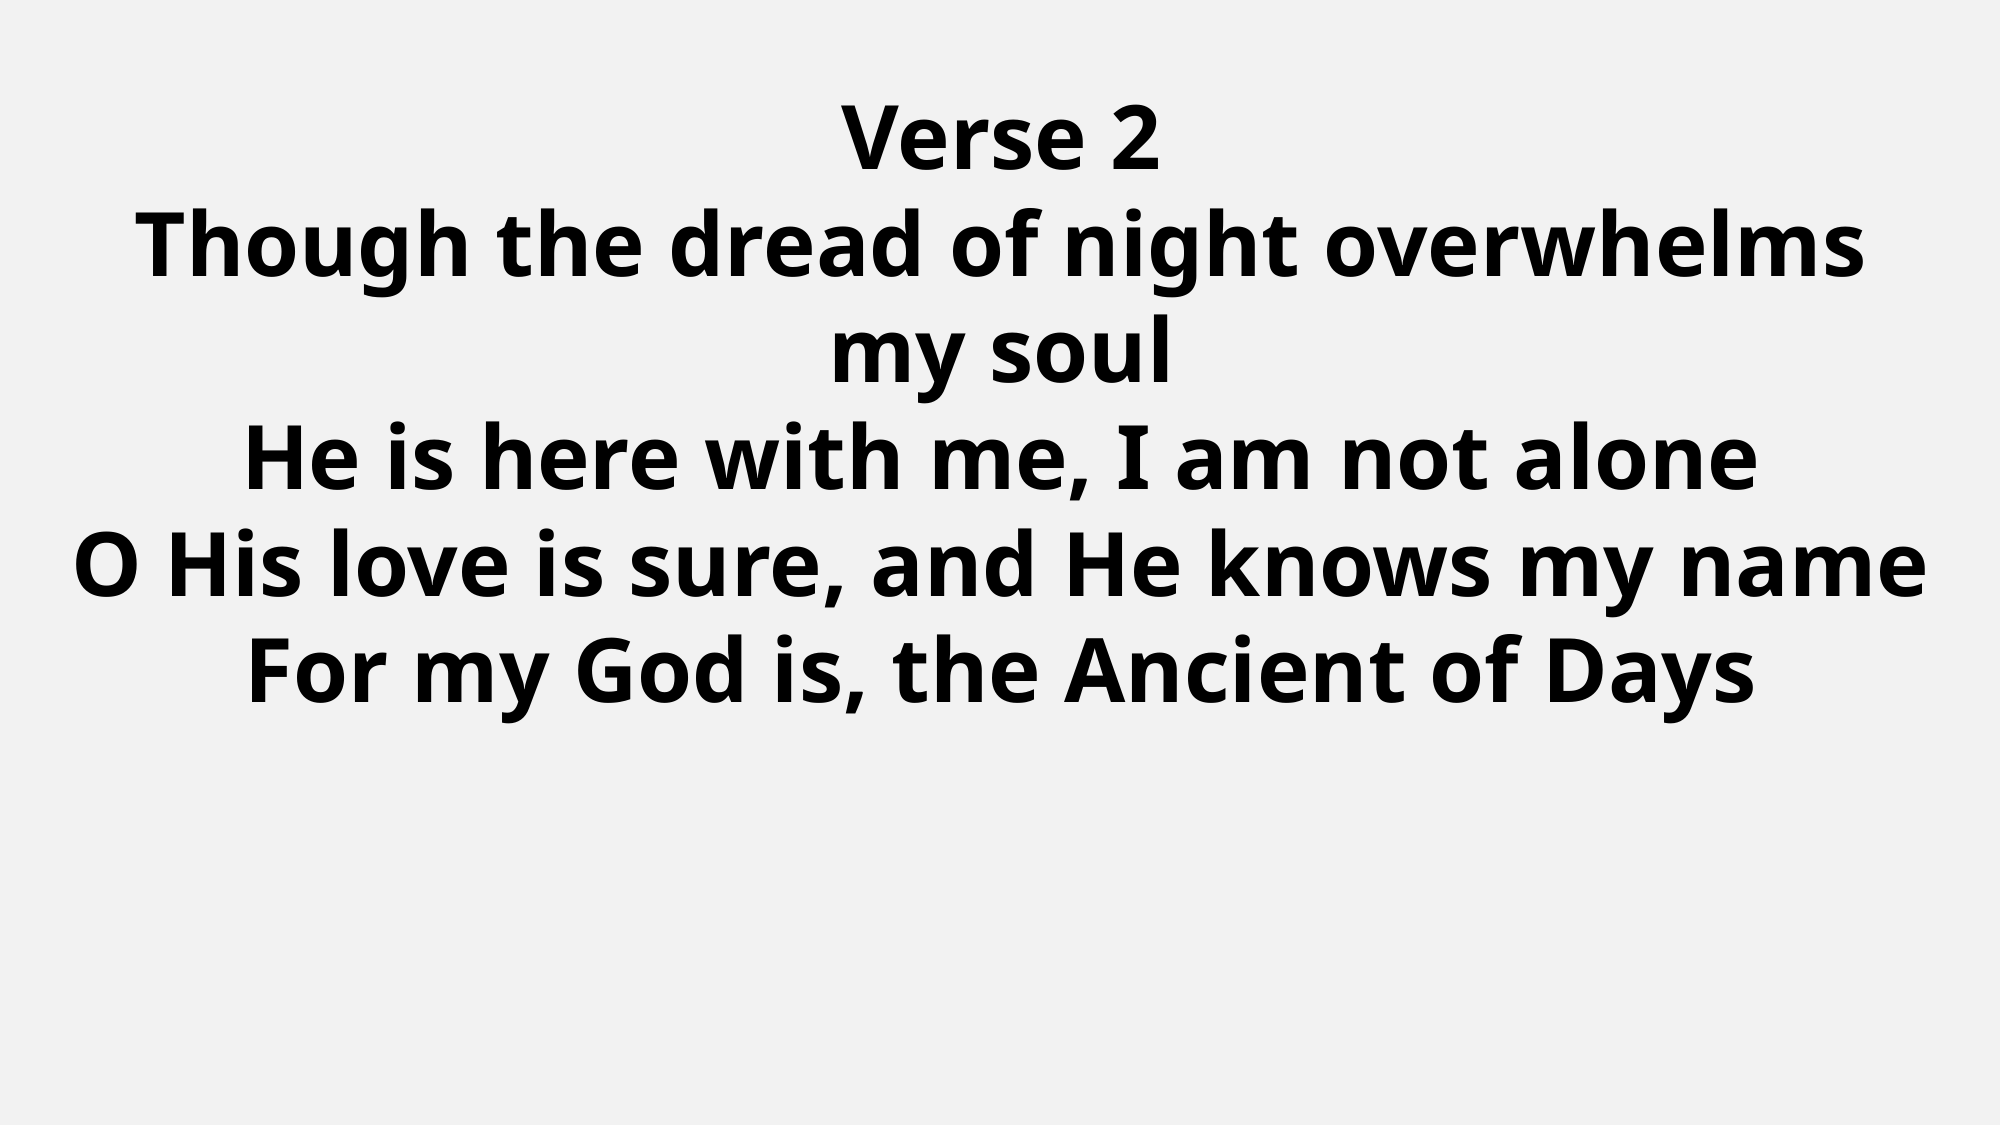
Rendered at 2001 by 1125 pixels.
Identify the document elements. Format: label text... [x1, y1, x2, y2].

subtitle Verse 2 Though the dread of night overwhelms my soul He is here with me, I am not alone O His love is sure, and He knows my name For my God is, the Ancient of Days [50, 60, 1954, 1078]
